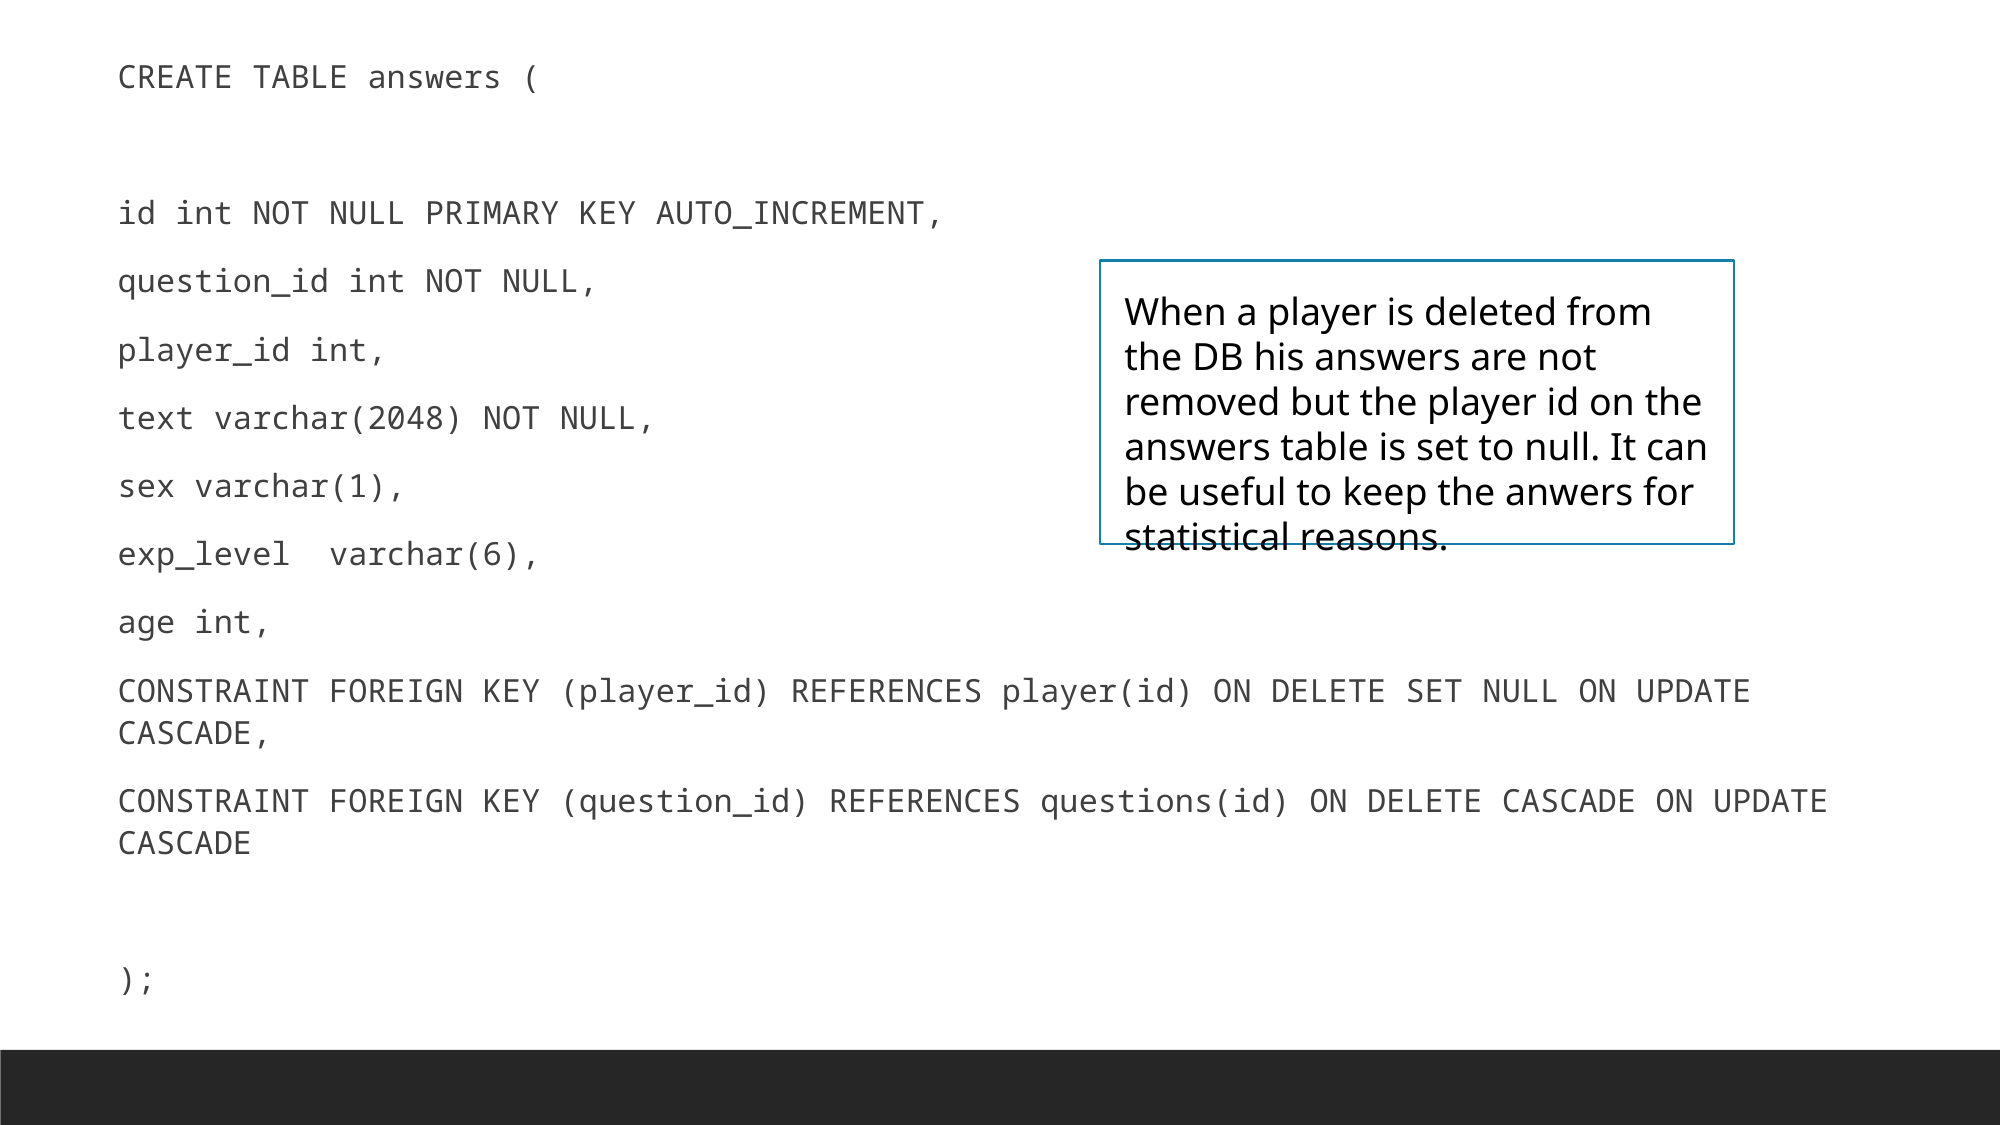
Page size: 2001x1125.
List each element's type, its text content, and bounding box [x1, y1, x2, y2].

text_box When a player is deleted from the DB his answers are not removed but the player id on the answers table is set to null. It can be useful to keep the anwers for statistical reasons. [1109, 280, 1735, 566]
text_box [1099, 259, 1735, 545]
list CREATE TABLE answers ( id int NOT NULL PRIMARY KEY AUTO_INCREMENT, question_id int NOT NULL, player_id int, text varchar(2048) NOT NULL, sex varchar(1), exp_level varchar(6), age int, CONSTRAINT FOREIGN KEY (player_id) REFERENCES player(id) ON DELETE SET NULL ON UPDATE CASCADE, CONSTRAINT FOREIGN KEY (question_id) REFERENCES questions(id) ON DELETE CASCADE ON UPDATE CASCADE ); [117, 45, 1843, 1011]
